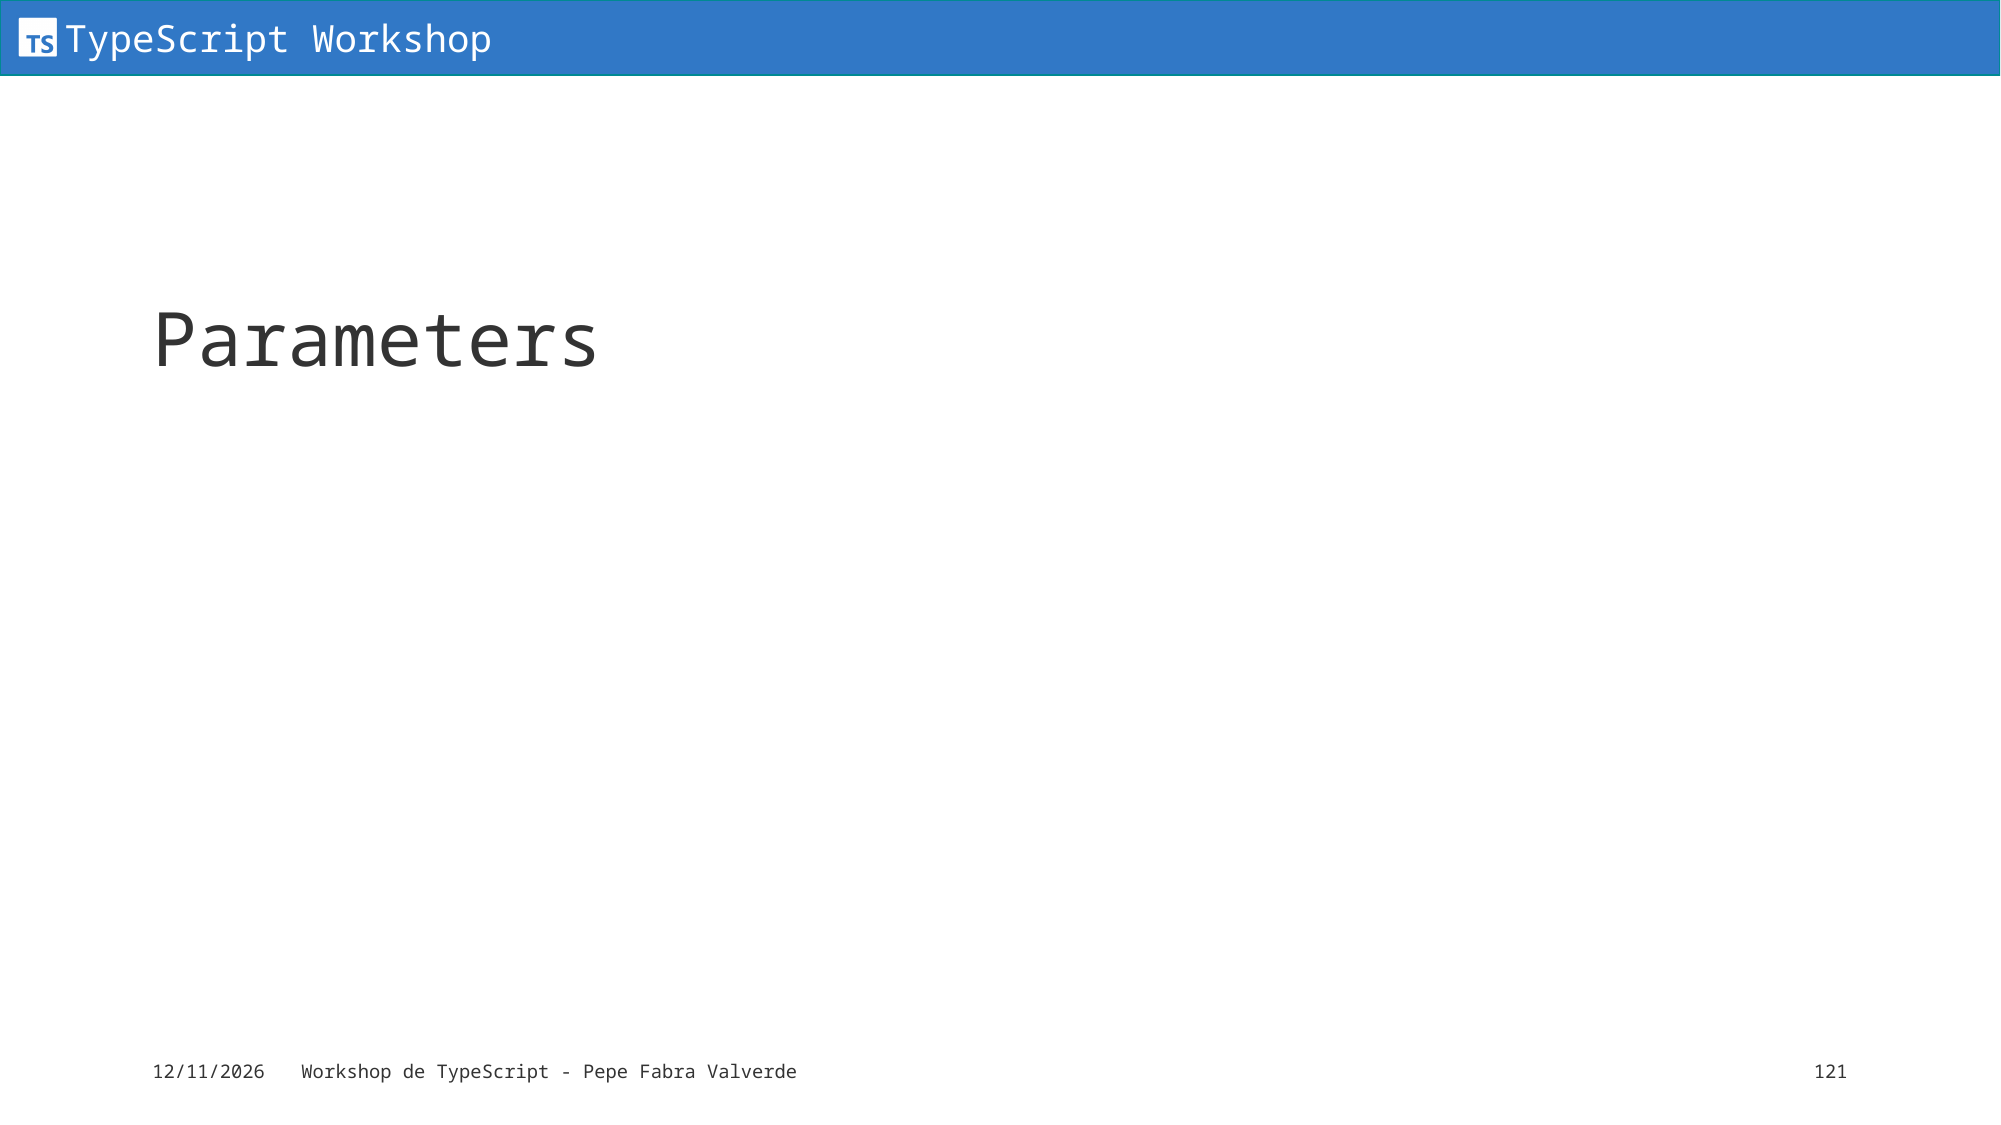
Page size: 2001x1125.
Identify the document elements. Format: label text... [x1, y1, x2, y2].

title Parameters [137, 171, 1863, 389]
picture [16, 15, 59, 59]
slide_number 121 [1412, 1042, 1863, 1103]
footer Workshop de TypeScript - Pepe Fabra Valverde [286, 1042, 962, 1103]
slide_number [137, 1042, 281, 1103]
